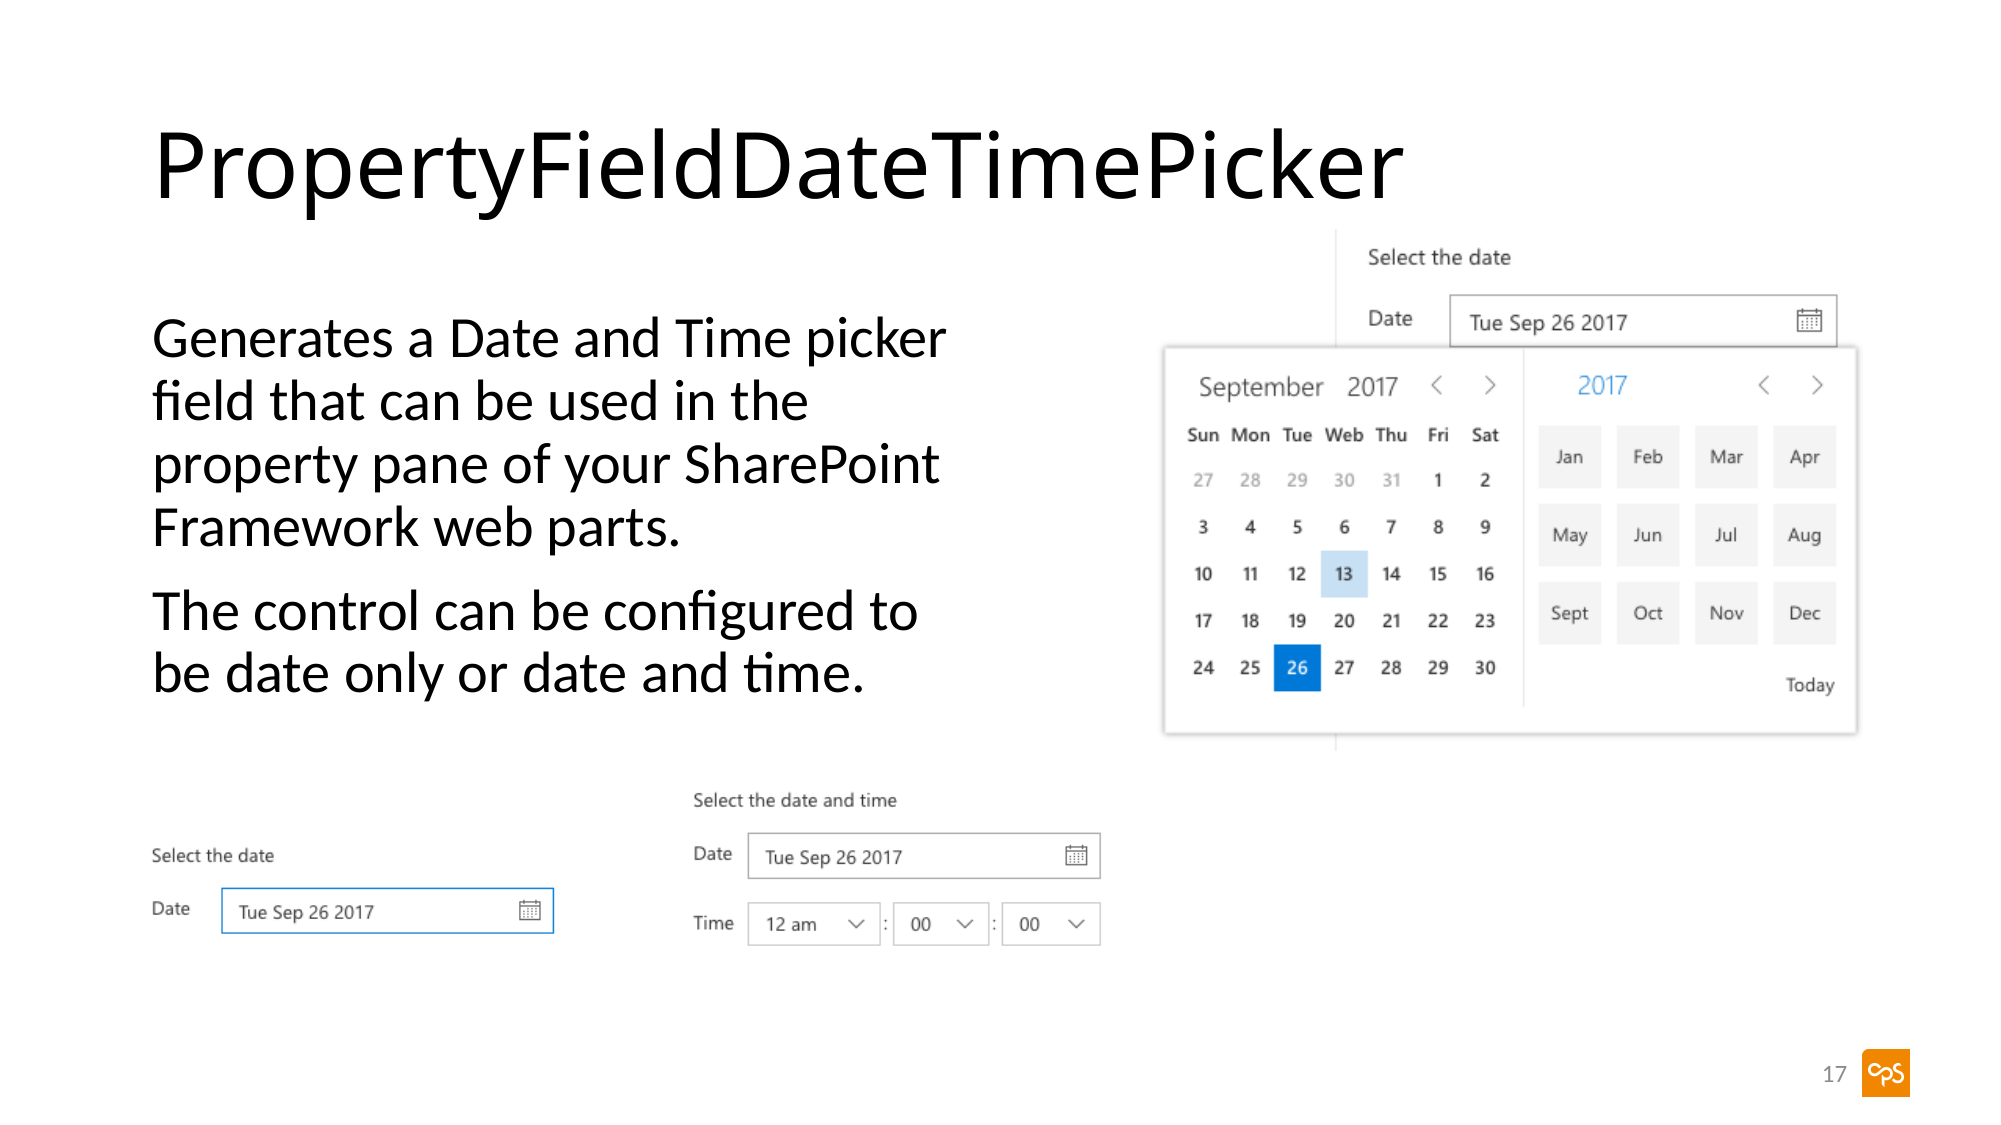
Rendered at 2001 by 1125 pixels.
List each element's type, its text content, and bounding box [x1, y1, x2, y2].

list Generates a Date and Time picker field that can be used in the property pane of your SharePoint Framework web parts. The control can be configured to be date only or date and time. [137, 299, 988, 1014]
picture [1862, 1049, 1910, 1097]
slide_number 17 [1412, 1042, 1863, 1103]
picture [137, 831, 569, 961]
title PropertyFieldDateTimePicker [137, 59, 1863, 278]
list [1149, 229, 1863, 752]
picture [684, 781, 1116, 961]
